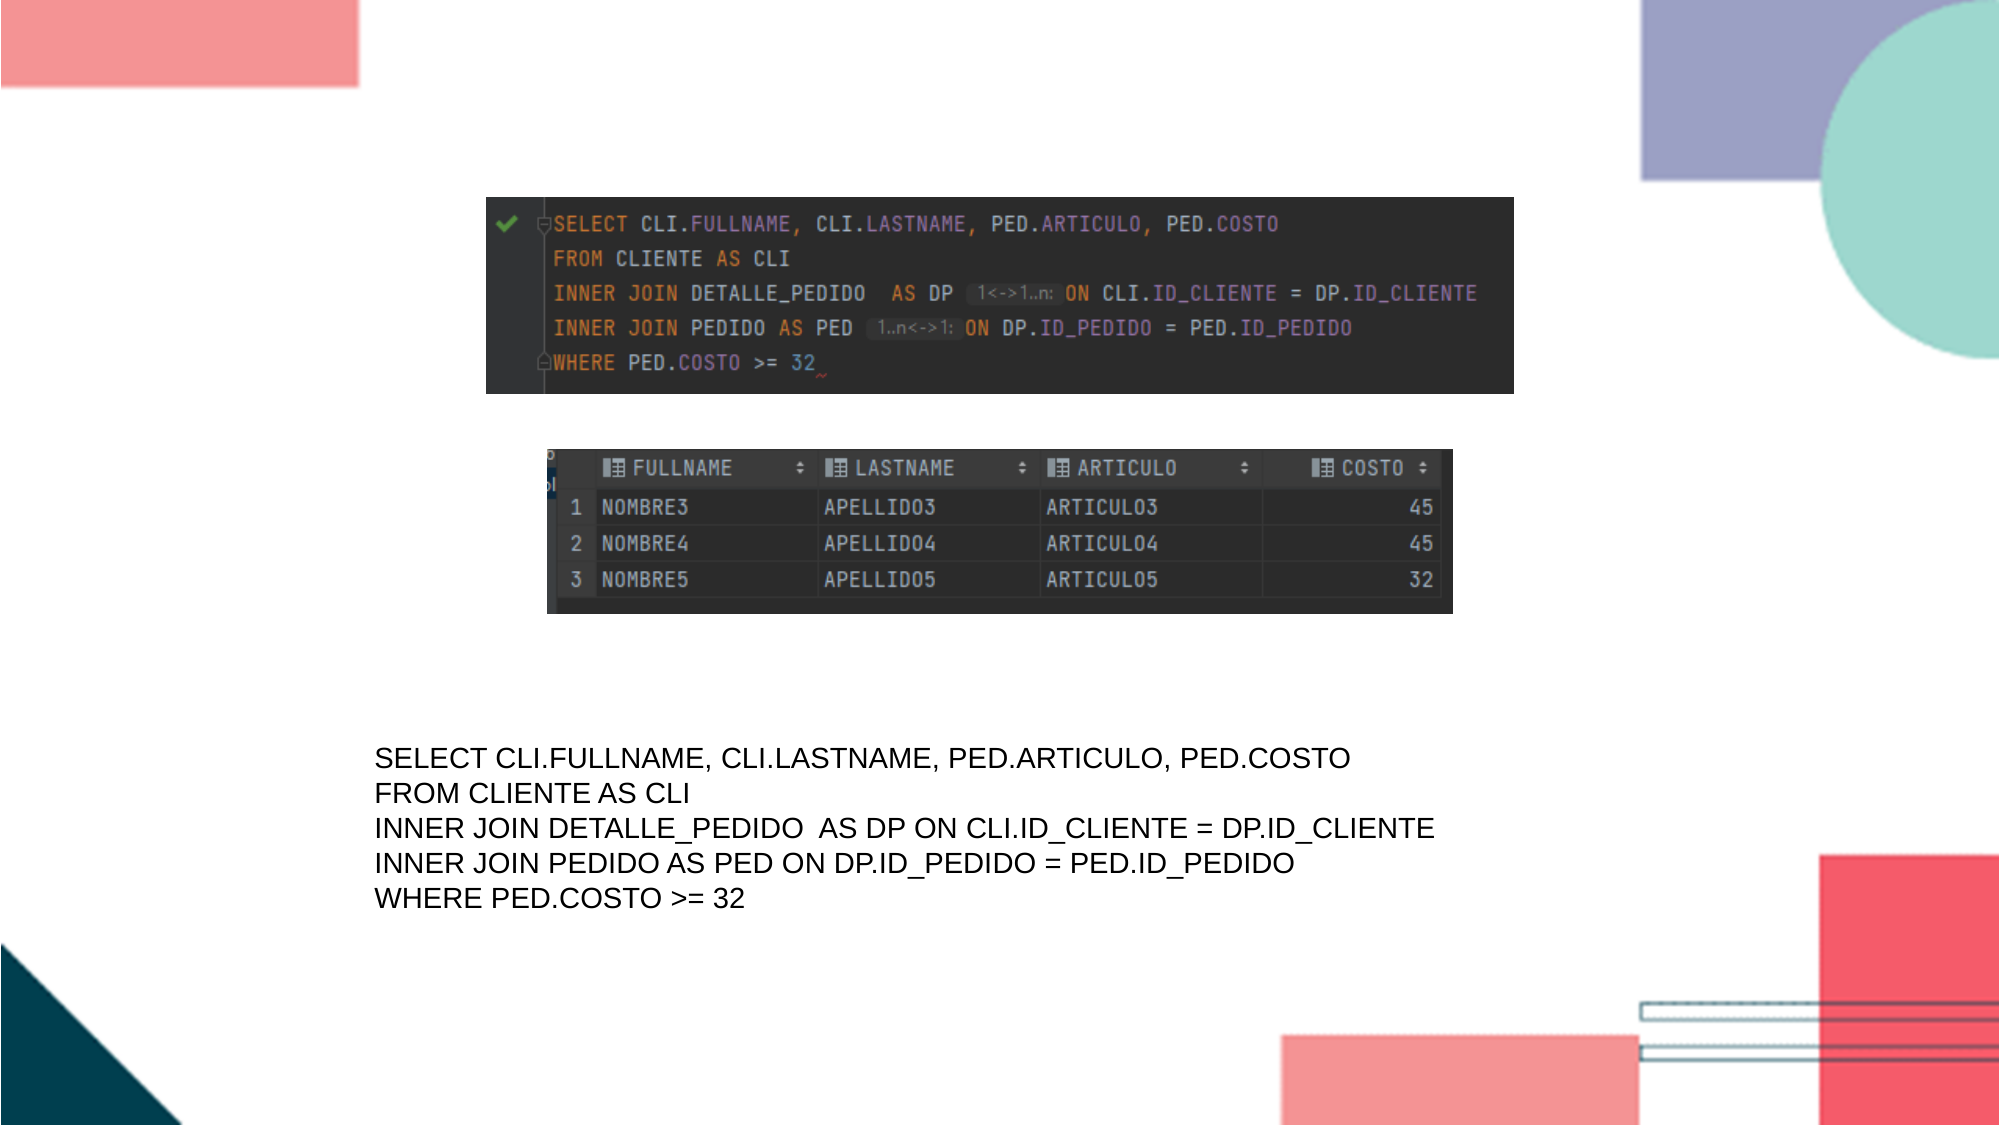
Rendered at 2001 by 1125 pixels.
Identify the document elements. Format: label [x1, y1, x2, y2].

picture [1, 0, 1999, 1125]
list [486, 197, 1514, 394]
